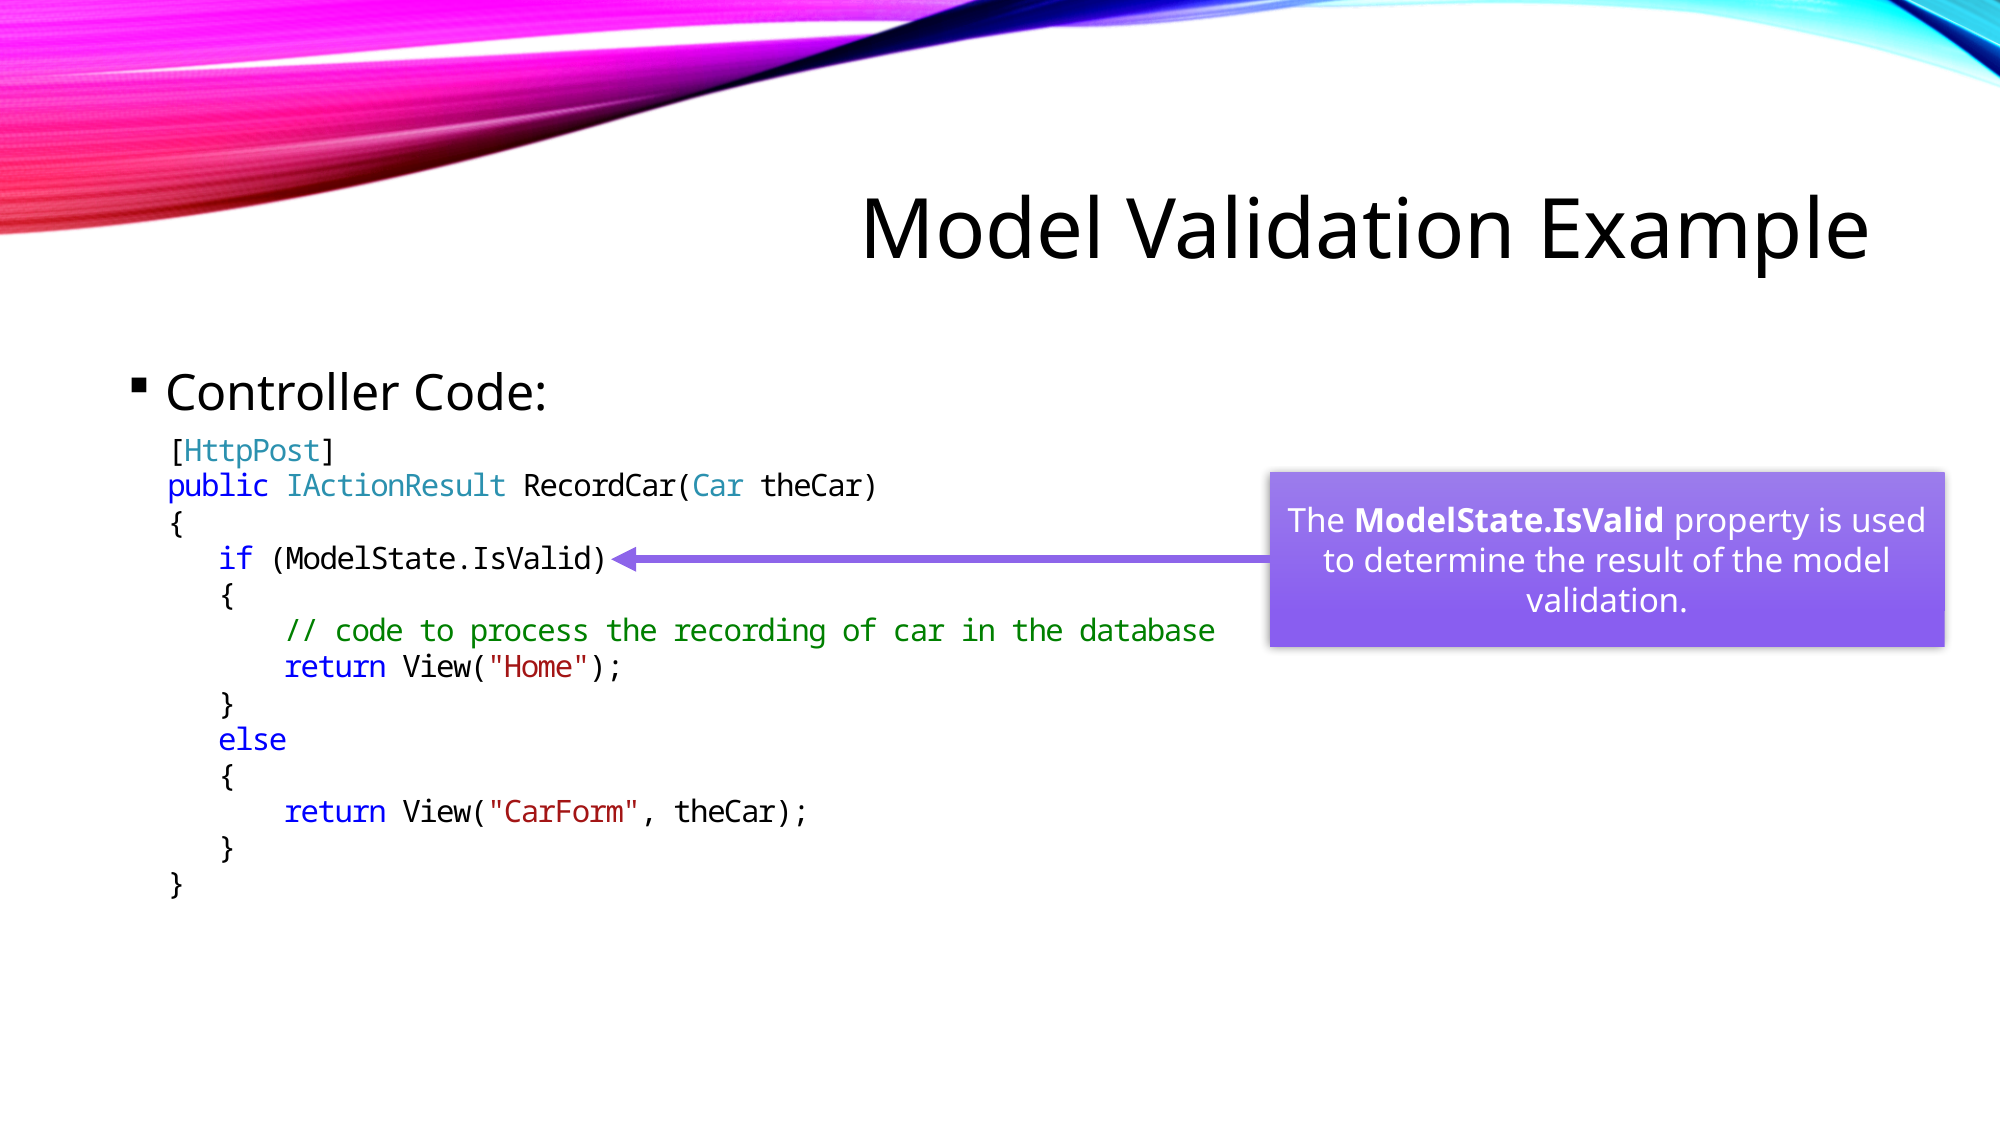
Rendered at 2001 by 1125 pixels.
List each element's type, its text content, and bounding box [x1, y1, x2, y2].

picture [1910, 0, 2000, 45]
title Model Validation Example [474, 125, 1888, 338]
picture [1890, 0, 2000, 75]
list Controller Code: [112, 360, 2000, 1125]
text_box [167, 432, 1762, 916]
picture [0, 0, 2000, 237]
text_box The ModelState.IsValid property is used to determine the result of the model validation. [1762, 472, 1945, 647]
